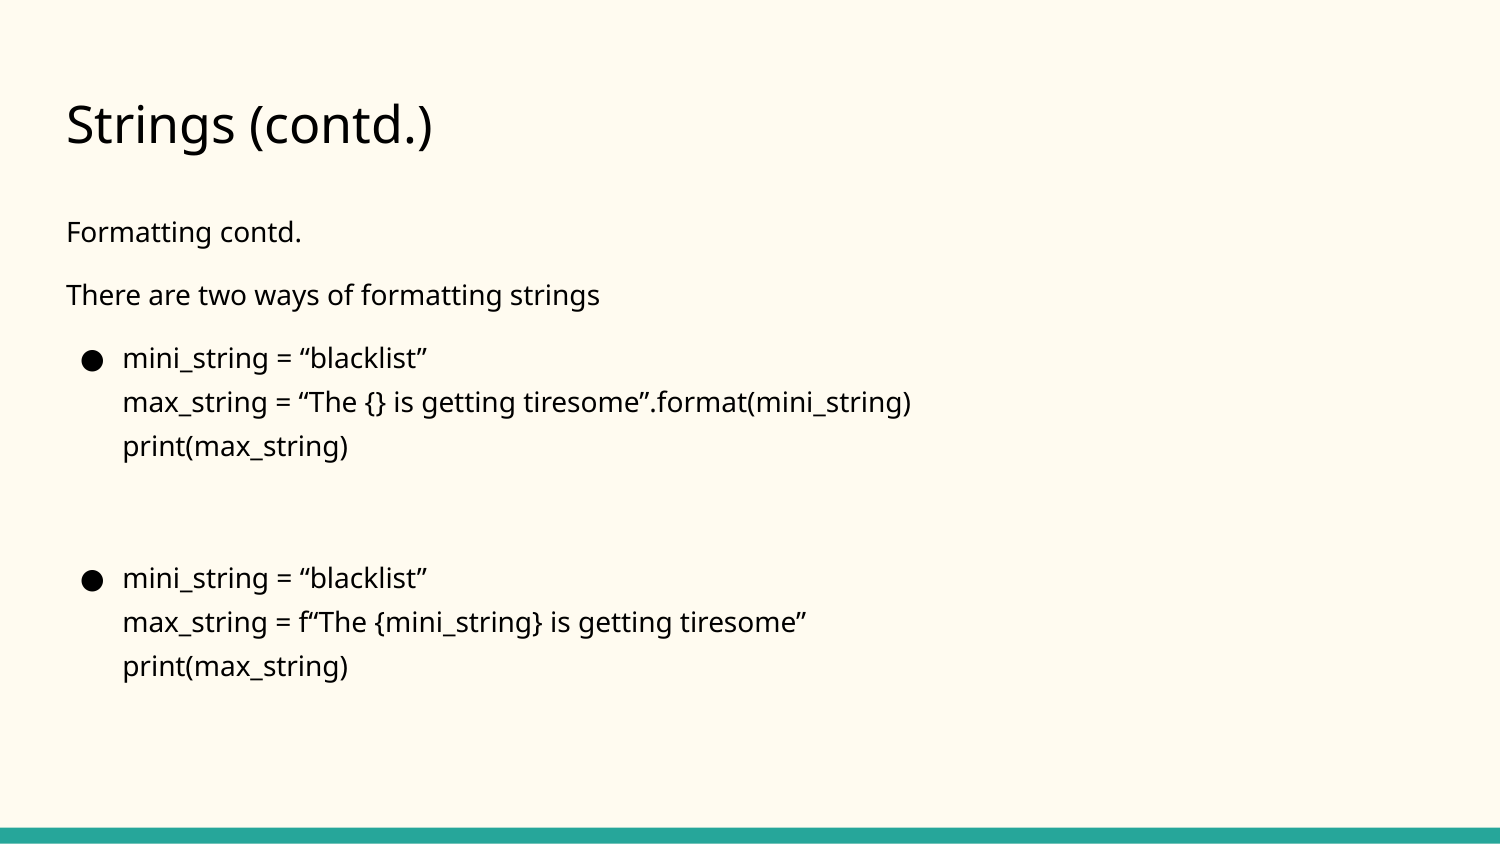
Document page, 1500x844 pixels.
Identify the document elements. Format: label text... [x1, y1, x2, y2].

title Strings (contd.) [51, 72, 1449, 174]
list Formatting contd. There are two ways of formatting strings mini_string = “blacklist” max_string = “The {} is getting tiresome”.format(mini_string) print(max_string) mini_string = “blacklist” max_string = f“The {mini_string} is getting tiresome” print(max_string) [51, 192, 1449, 750]
